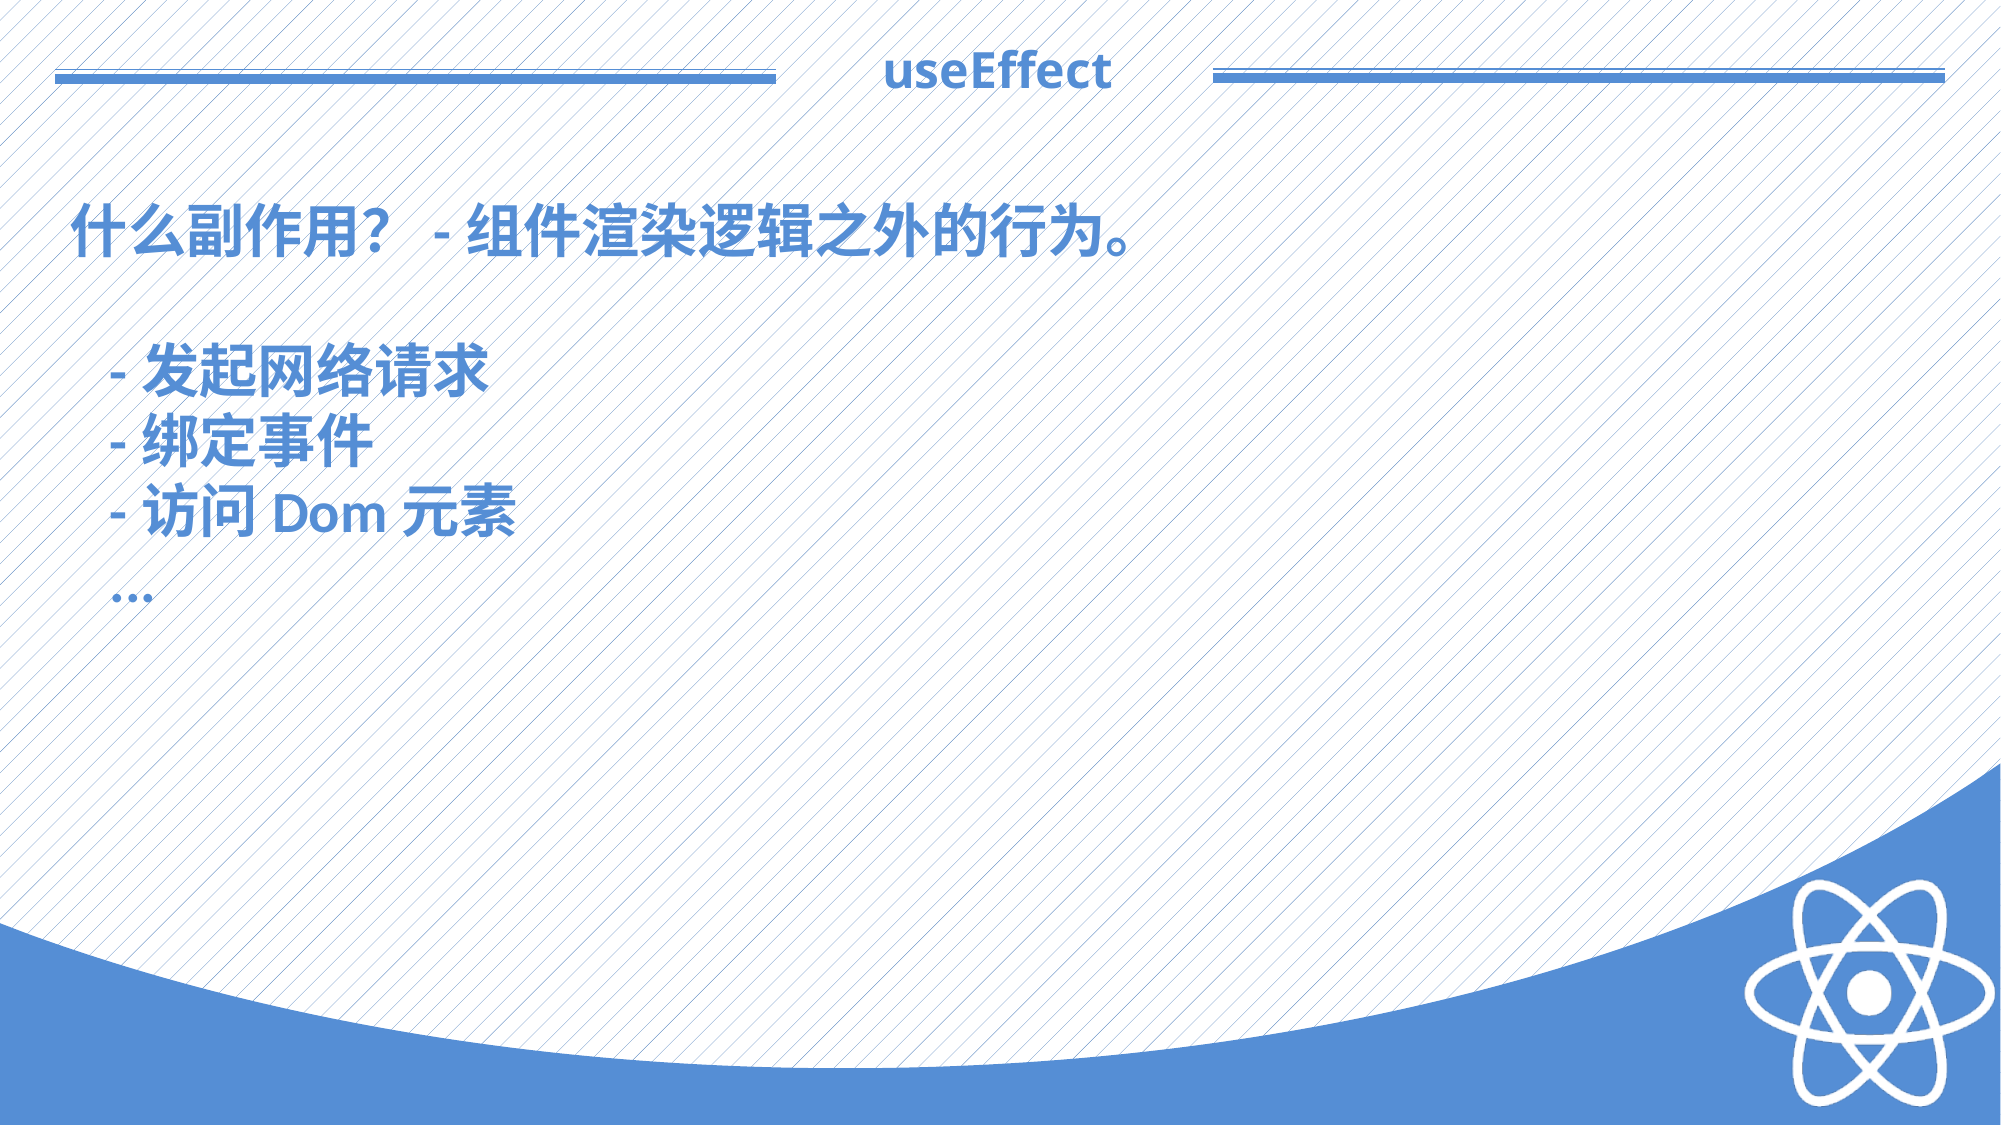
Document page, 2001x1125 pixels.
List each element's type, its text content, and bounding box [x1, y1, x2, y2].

text_box useEffect [782, 30, 1213, 106]
text_box 什么副作用？-组件渲染逻辑之外的行为。 -发起网络请求 -绑定事件 -访问Dom元素 ... [55, 187, 1754, 622]
picture [1735, 859, 2001, 1125]
text_box [1835, 761, 2001, 859]
text_box [0, 905, 1730, 1125]
